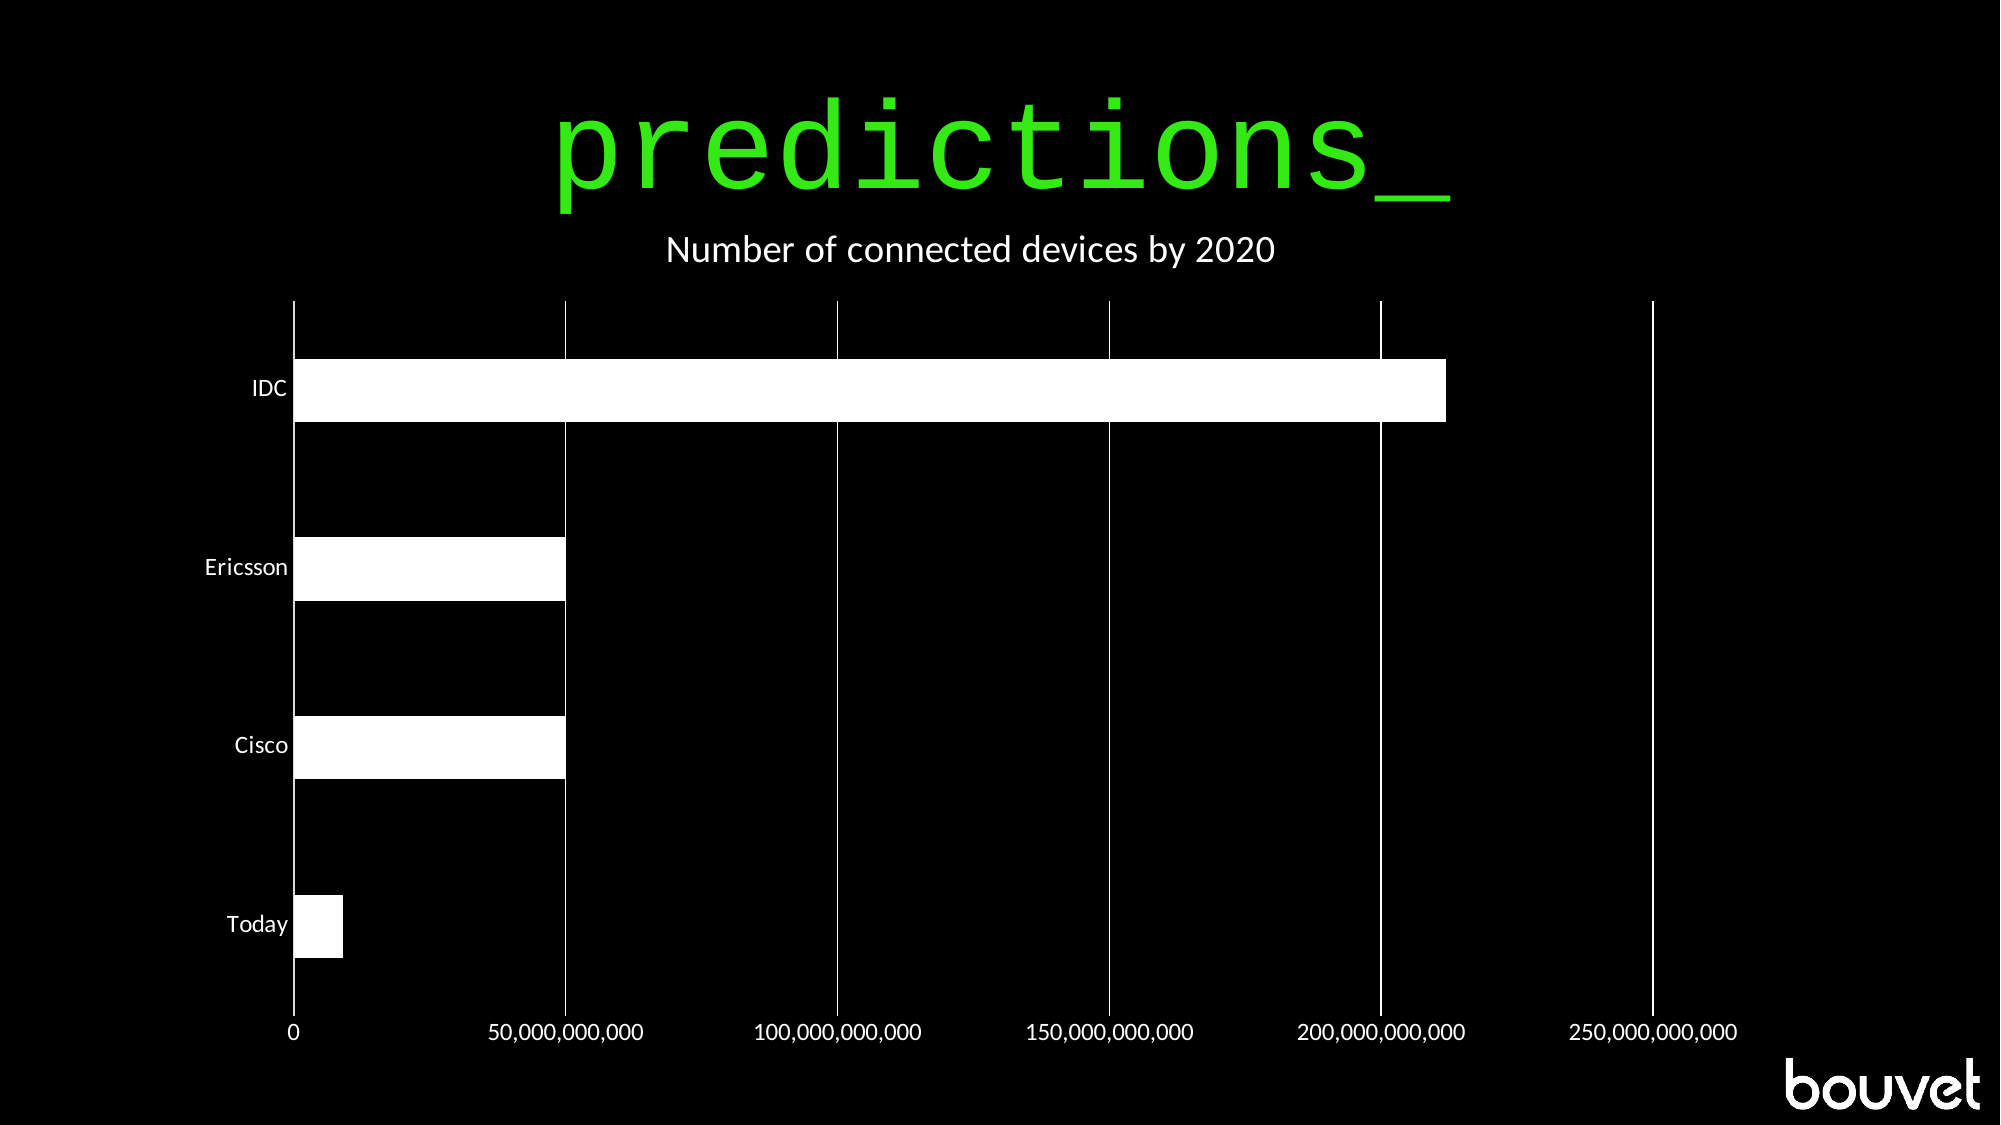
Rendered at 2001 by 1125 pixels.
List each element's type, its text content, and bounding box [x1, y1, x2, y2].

picture [1749, 1037, 2000, 1125]
chart [172, 196, 1770, 1065]
title predictions_ [99, 45, 1900, 233]
